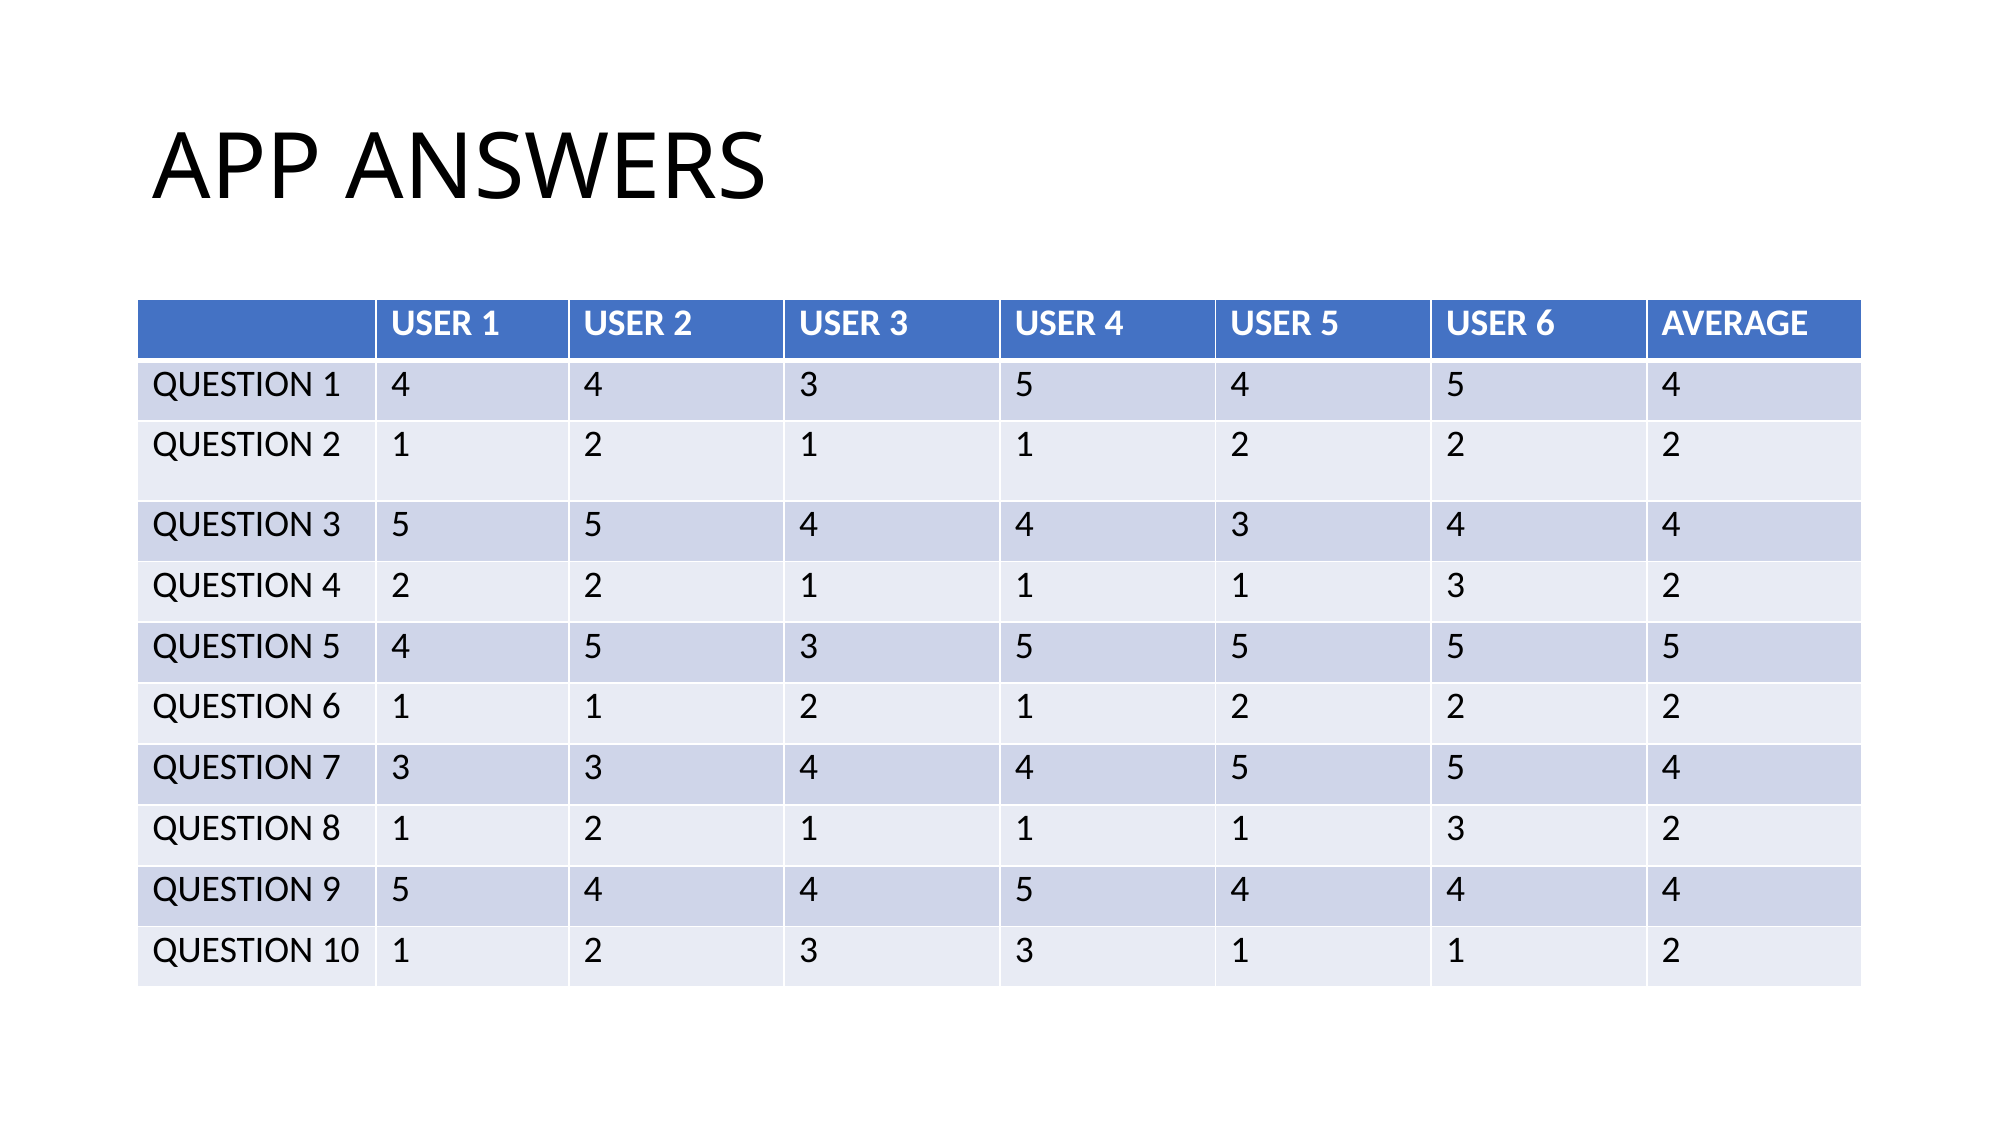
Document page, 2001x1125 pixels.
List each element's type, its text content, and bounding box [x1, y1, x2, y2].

table_cell 3 [785, 623, 999, 682]
table_cell 1 [1216, 927, 1430, 986]
table_cell QUESTION 8 [138, 806, 375, 865]
table_cell 5 [377, 502, 568, 561]
title APP ANSWERS [137, 59, 1863, 278]
table_header USER 4 [1001, 300, 1215, 358]
table_header USER 2 [570, 300, 783, 358]
table_cell 2 [1648, 684, 1861, 743]
table_cell 4 [570, 363, 783, 420]
table_cell 1 [377, 927, 568, 986]
table_cell 4 [1648, 867, 1861, 926]
table_cell 5 [1001, 363, 1215, 420]
table_cell 5 [570, 502, 783, 561]
table_cell 5 [1648, 623, 1861, 682]
table_cell 3 [1432, 806, 1646, 865]
table_cell 4 [1001, 502, 1215, 561]
table_cell 1 [377, 684, 568, 743]
table_cell 5 [1001, 623, 1215, 682]
table_cell 1 [570, 684, 783, 743]
table_cell 4 [1648, 363, 1861, 420]
table_header [138, 300, 375, 358]
table_cell 4 [1216, 867, 1430, 926]
table_cell QUESTION 9 [138, 867, 375, 926]
table_cell 1 [1216, 806, 1430, 865]
table_cell 2 [1648, 422, 1861, 500]
table_cell 1 [377, 806, 568, 865]
table_cell 5 [1001, 867, 1215, 926]
table_cell 3 [1432, 562, 1646, 621]
table_cell 1 [1001, 422, 1215, 500]
table_cell 4 [1001, 745, 1215, 804]
table_cell 5 [1216, 623, 1430, 682]
table_cell 5 [1432, 363, 1646, 420]
table_cell 2 [1432, 684, 1646, 743]
table_cell 3 [570, 745, 783, 804]
table_cell 5 [1432, 745, 1646, 804]
table_cell 2 [1432, 422, 1646, 500]
table_cell 1 [1001, 684, 1215, 743]
table_cell 3 [785, 927, 999, 986]
table_cell 1 [785, 422, 999, 500]
table_cell 4 [1432, 502, 1646, 561]
table_cell 5 [1432, 623, 1646, 682]
table_cell 4 [785, 867, 999, 926]
table_cell 4 [1216, 363, 1430, 420]
table_cell QUESTION 7 [138, 745, 375, 804]
table_cell 3 [1216, 502, 1430, 561]
table_cell 4 [785, 745, 999, 804]
table_header USER 5 [1216, 300, 1430, 358]
table_cell 2 [1216, 422, 1430, 500]
table_header USER 6 [1432, 300, 1646, 358]
table_cell 4 [1432, 867, 1646, 926]
table_cell 1 [1001, 562, 1215, 621]
table_cell 2 [570, 562, 783, 621]
table_cell 3 [1001, 927, 1215, 986]
table_cell QUESTION 3 [138, 502, 375, 561]
table_cell 3 [377, 745, 568, 804]
table_cell 4 [1648, 745, 1861, 804]
table_cell 4 [377, 623, 568, 682]
table_cell 2 [1216, 684, 1430, 743]
table_cell 2 [785, 684, 999, 743]
table_cell QUESTION 4 [138, 562, 375, 621]
table_cell 2 [570, 927, 783, 986]
table_cell 2 [377, 562, 568, 621]
table_cell 5 [1216, 745, 1430, 804]
table_cell QUESTION 2 [138, 422, 375, 500]
table_cell 2 [570, 422, 783, 500]
table_cell 2 [1648, 562, 1861, 621]
table_cell 2 [570, 806, 783, 865]
table_cell QUESTION 10 [138, 927, 375, 986]
table_cell 4 [570, 867, 783, 926]
table_cell QUESTION 1 [138, 363, 375, 420]
table_header AVERAGE [1648, 300, 1861, 358]
table_cell 5 [377, 867, 568, 926]
table_cell 1 [785, 806, 999, 865]
table_cell 4 [785, 502, 999, 561]
table_cell 4 [1648, 502, 1861, 561]
table_header USER 3 [785, 300, 999, 358]
table_cell 5 [570, 623, 783, 682]
table_cell 4 [377, 363, 568, 420]
table_cell 1 [1216, 562, 1430, 621]
table_cell 3 [785, 363, 999, 420]
table_cell 2 [1648, 806, 1861, 865]
table_cell QUESTION 5 [138, 623, 375, 682]
table_cell QUESTION 6 [138, 684, 375, 743]
table_cell 1 [785, 562, 999, 621]
table_header USER 1 [377, 300, 568, 358]
table_cell 2 [1648, 927, 1861, 986]
table_cell 1 [1001, 806, 1215, 865]
table_cell 1 [377, 422, 568, 500]
table_cell 1 [1432, 927, 1646, 986]
